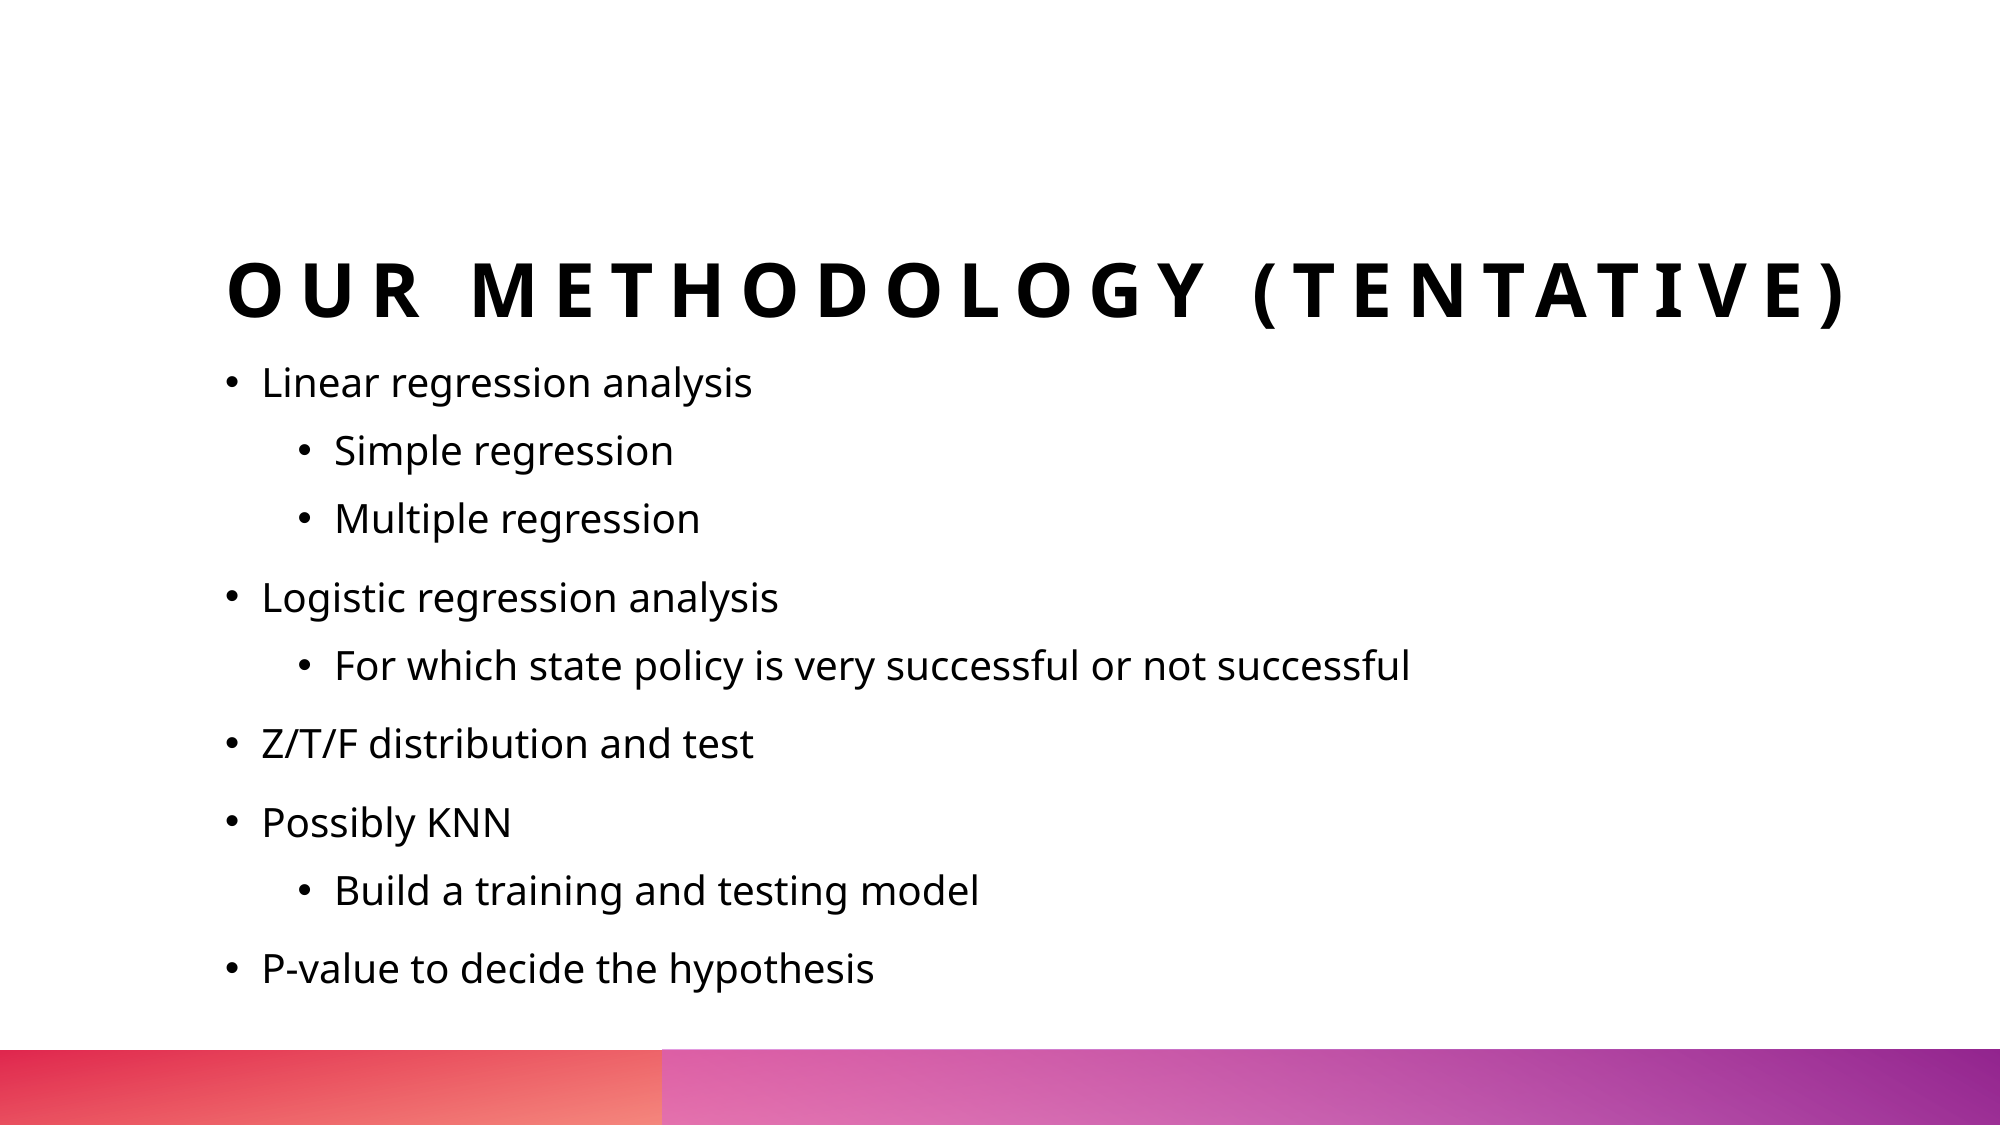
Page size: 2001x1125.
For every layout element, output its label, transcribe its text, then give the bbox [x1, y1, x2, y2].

list Linear regression analysis Simple regression Multiple regression Logistic regression analysis For which state policy is very successful or not successful Z/T/F distribution and test Possibly KNN Build a training and testing model P-value to decide the hypothesis [225, 346, 1905, 996]
title Our methodology (tentative) [225, 130, 1905, 333]
